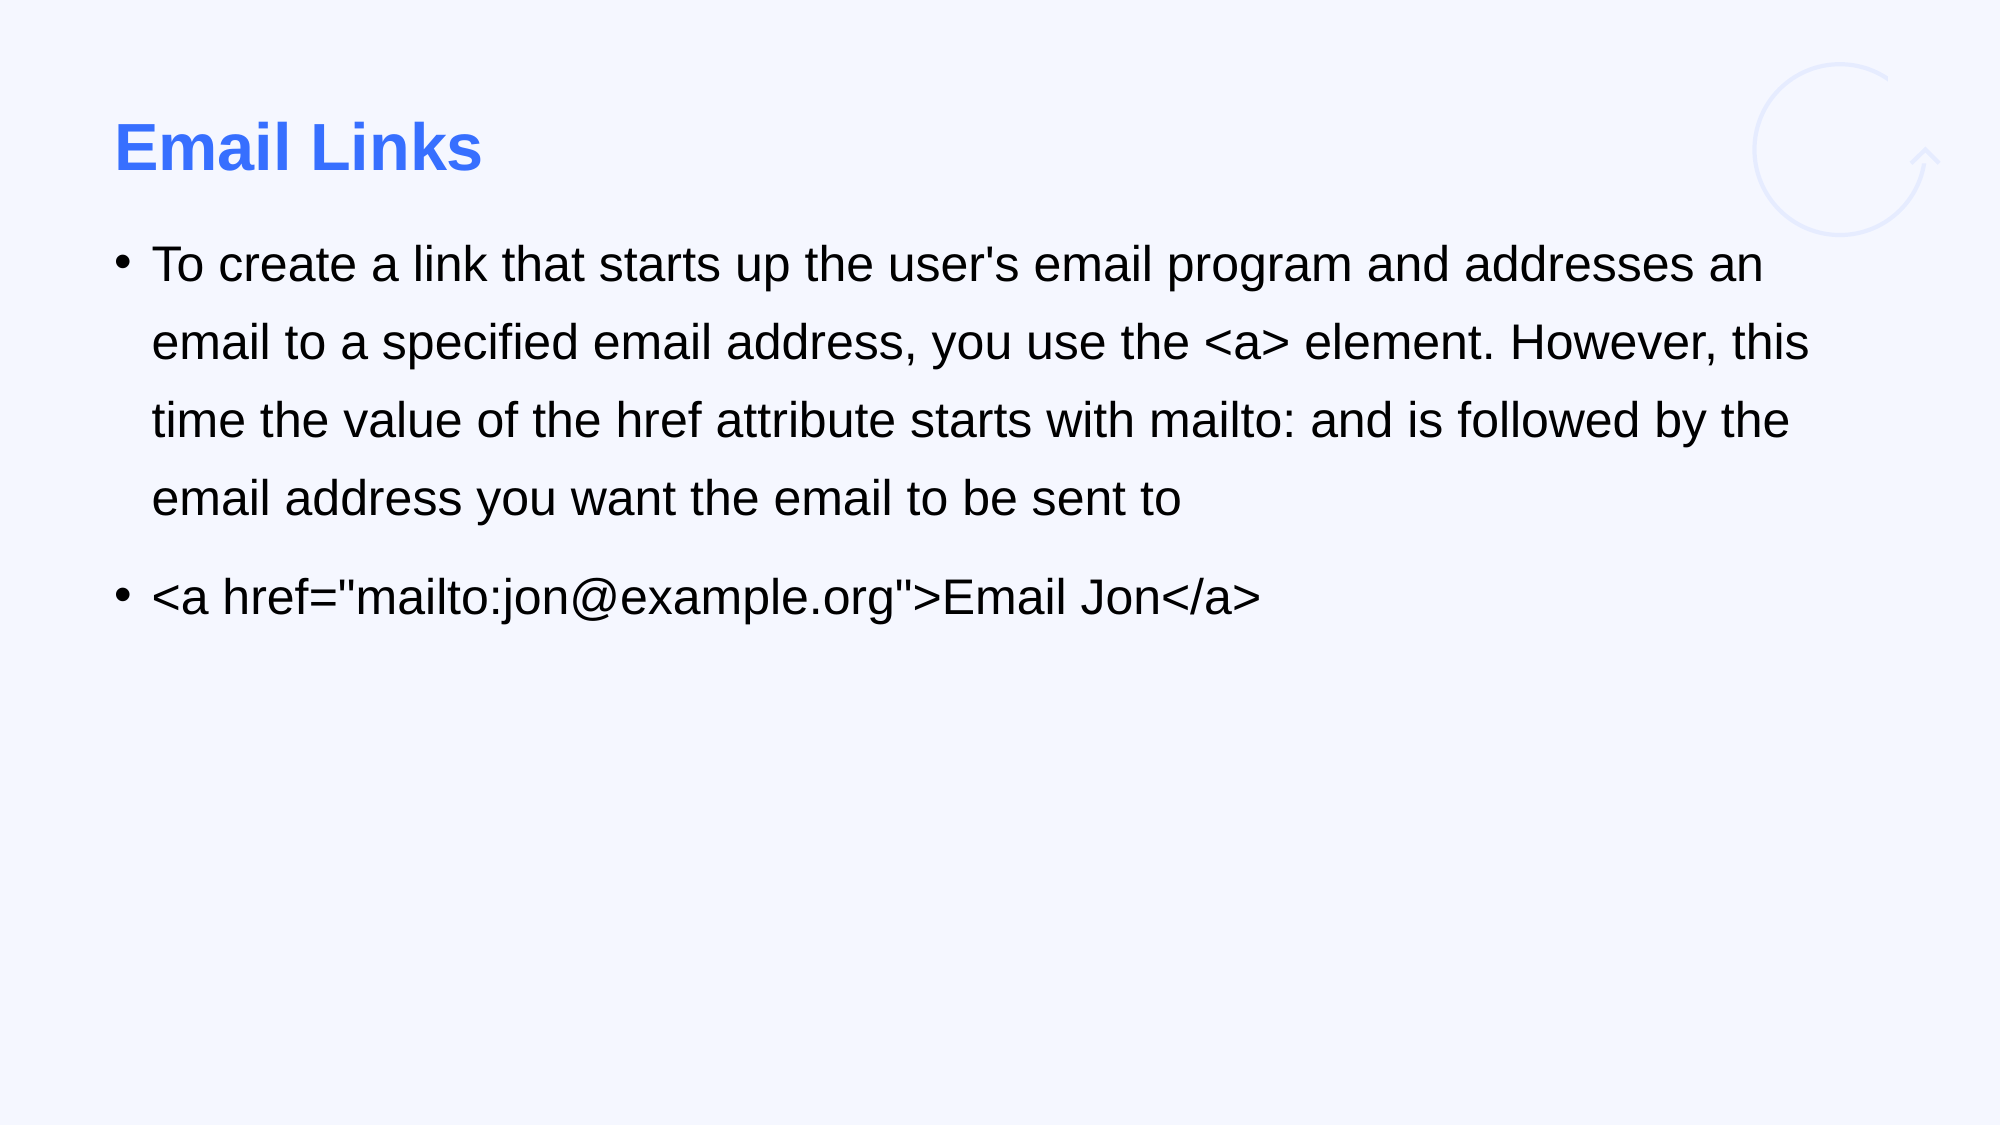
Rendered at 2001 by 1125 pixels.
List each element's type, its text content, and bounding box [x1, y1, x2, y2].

title Email Links [114, 65, 1886, 184]
list To create a link that starts up the user's email program and addresses an email to a specified email address, you use the <a> element. However, this time the value of the href attribute starts with mailto: and is followed by the email address you want the email to be sent to <a href="mailto:jon@example.org">Email Jon</a> [114, 213, 1886, 1013]
